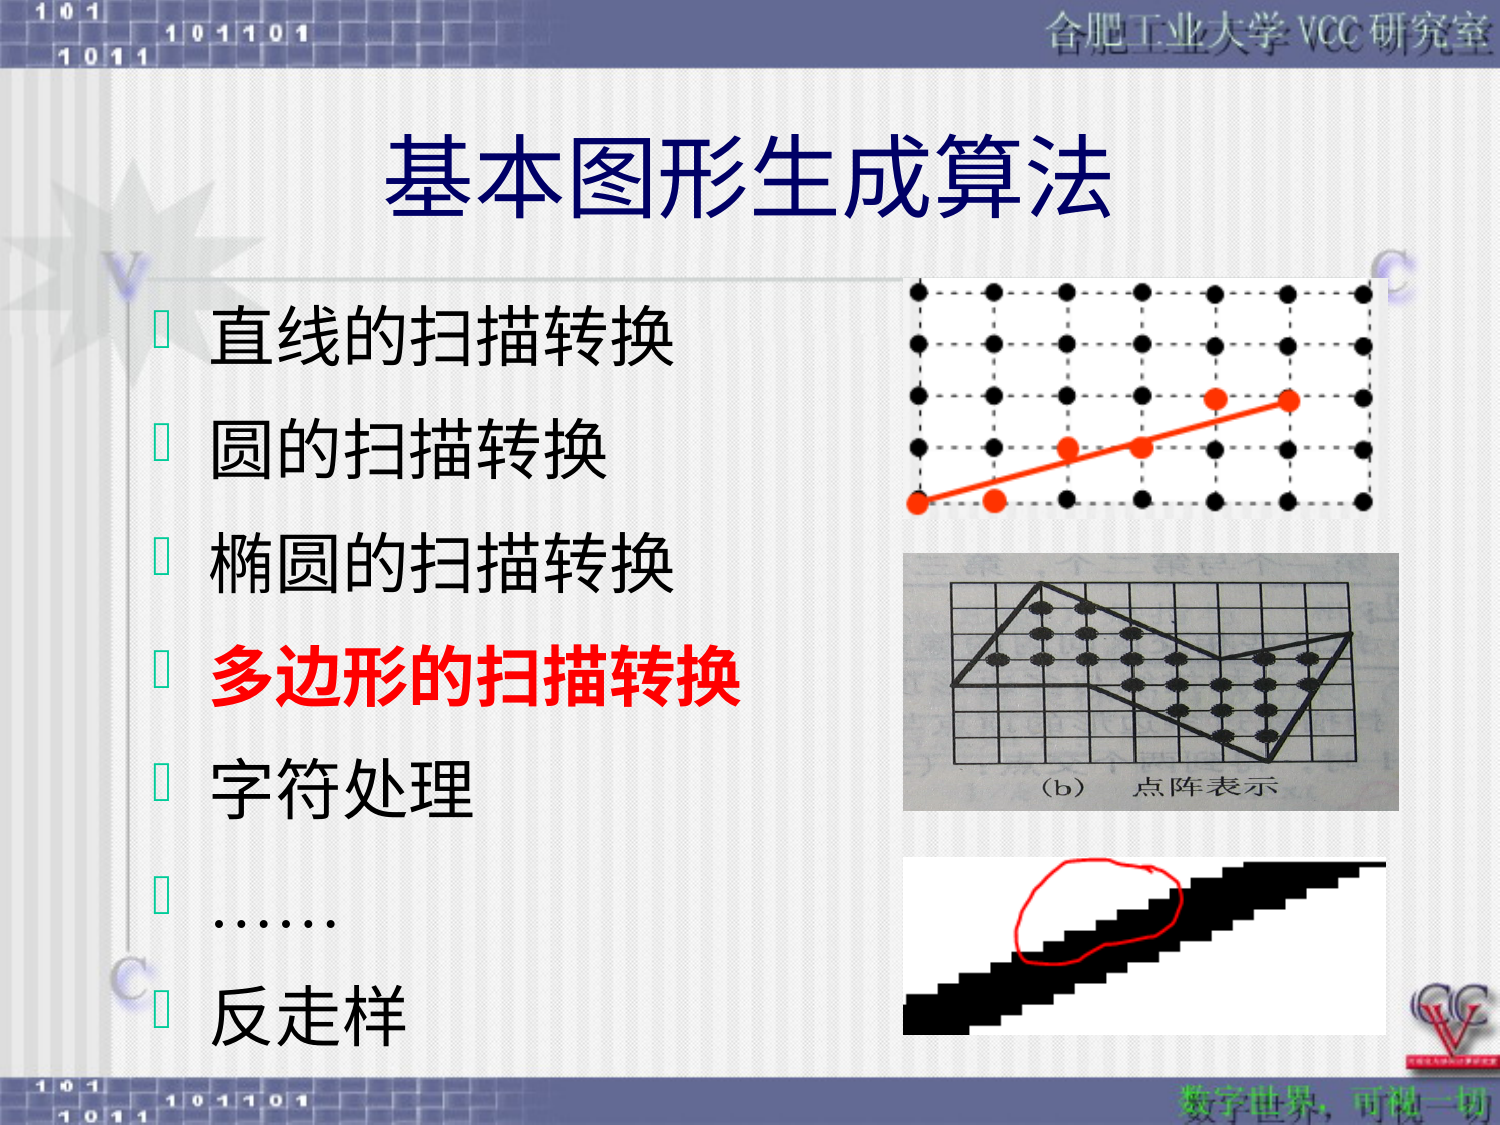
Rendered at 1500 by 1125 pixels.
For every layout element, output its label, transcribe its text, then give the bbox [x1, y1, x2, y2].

title 基本图形生成算法 [112, 112, 1388, 238]
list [903, 552, 1399, 811]
picture [0, 0, 1500, 1125]
list 直线的扫描转换 圆的扫描转换 椭圆的扫描转换 多边形的扫描转换 字符处理 …… 反走样 [137, 287, 798, 1024]
